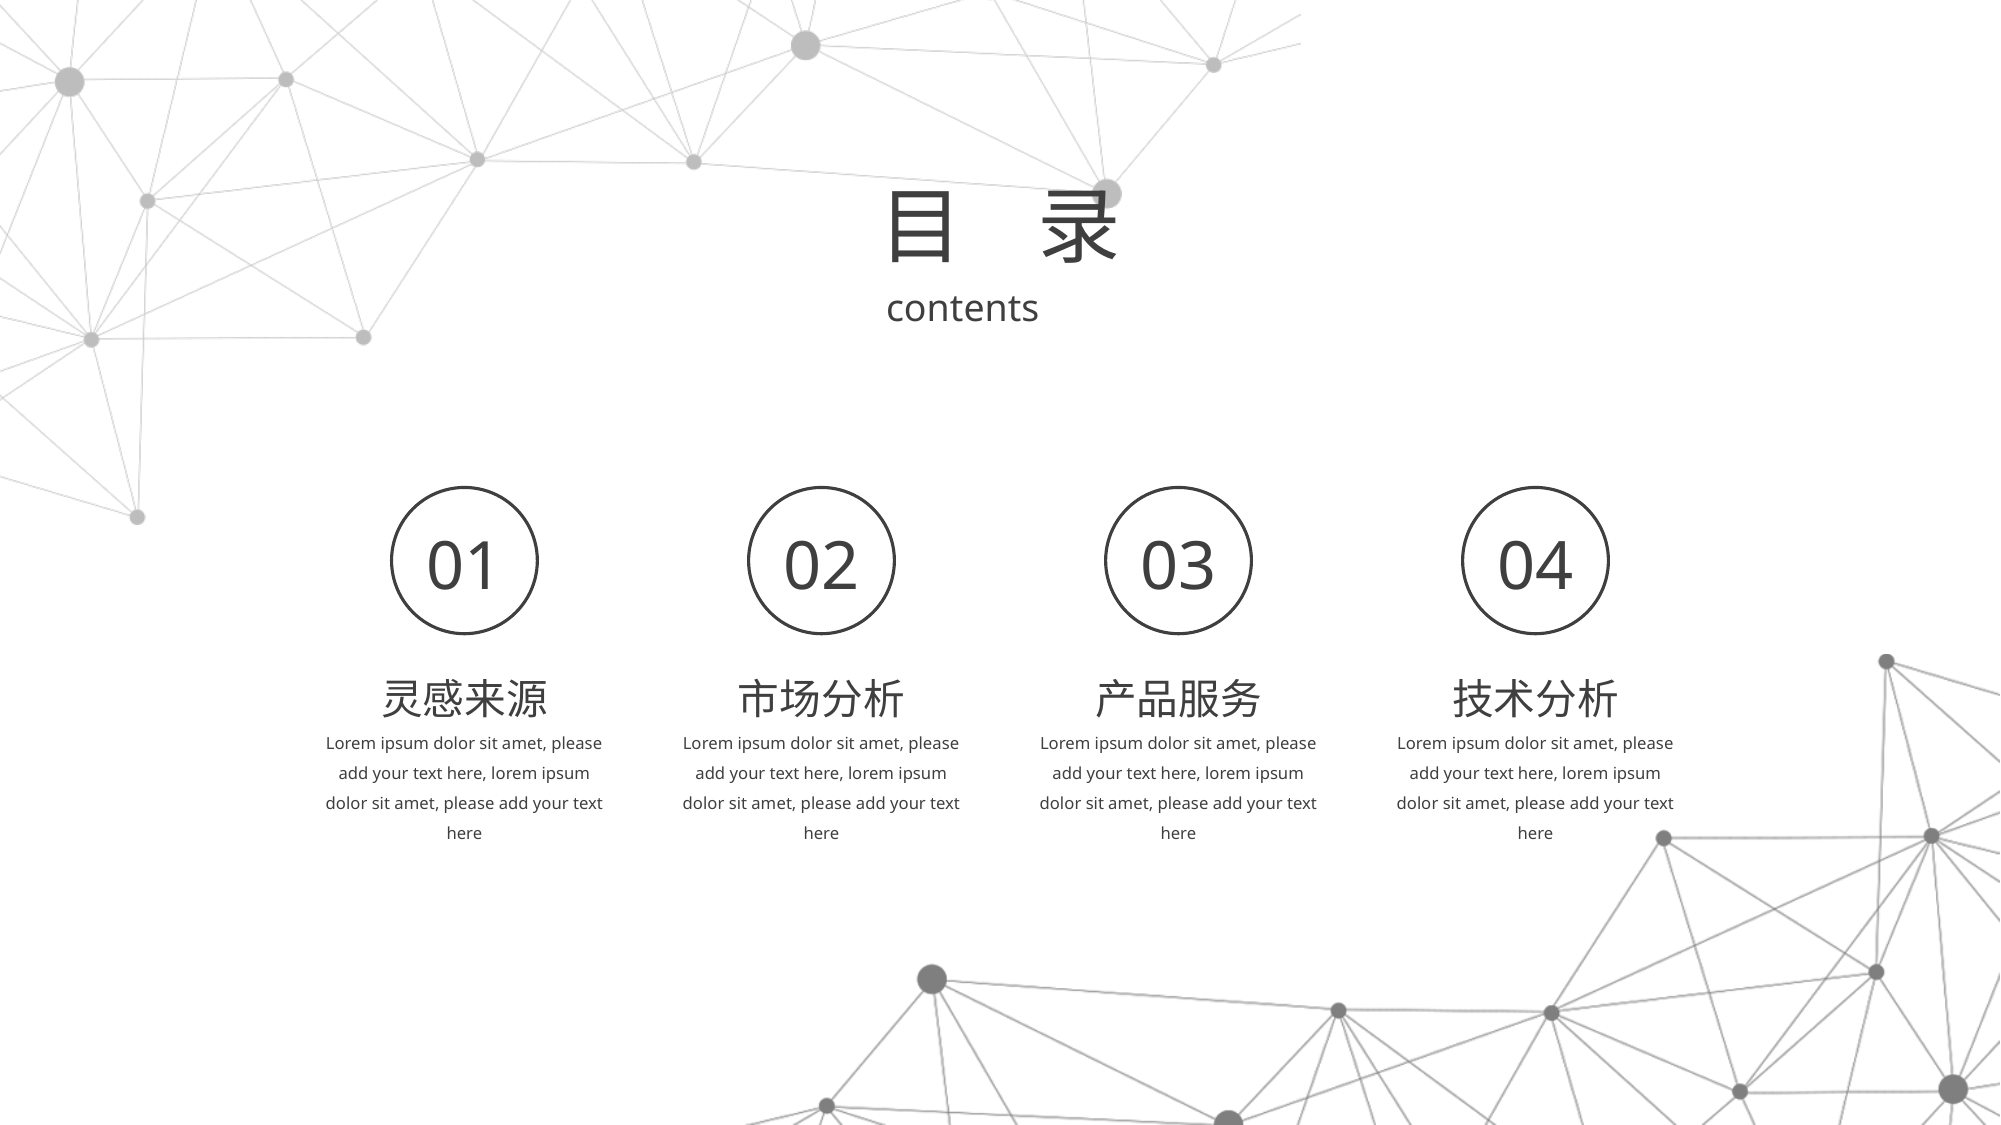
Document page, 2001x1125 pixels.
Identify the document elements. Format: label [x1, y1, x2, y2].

text_box [303, 487, 1697, 819]
text_box [0, 0, 1301, 525]
picture [739, 654, 2000, 1125]
